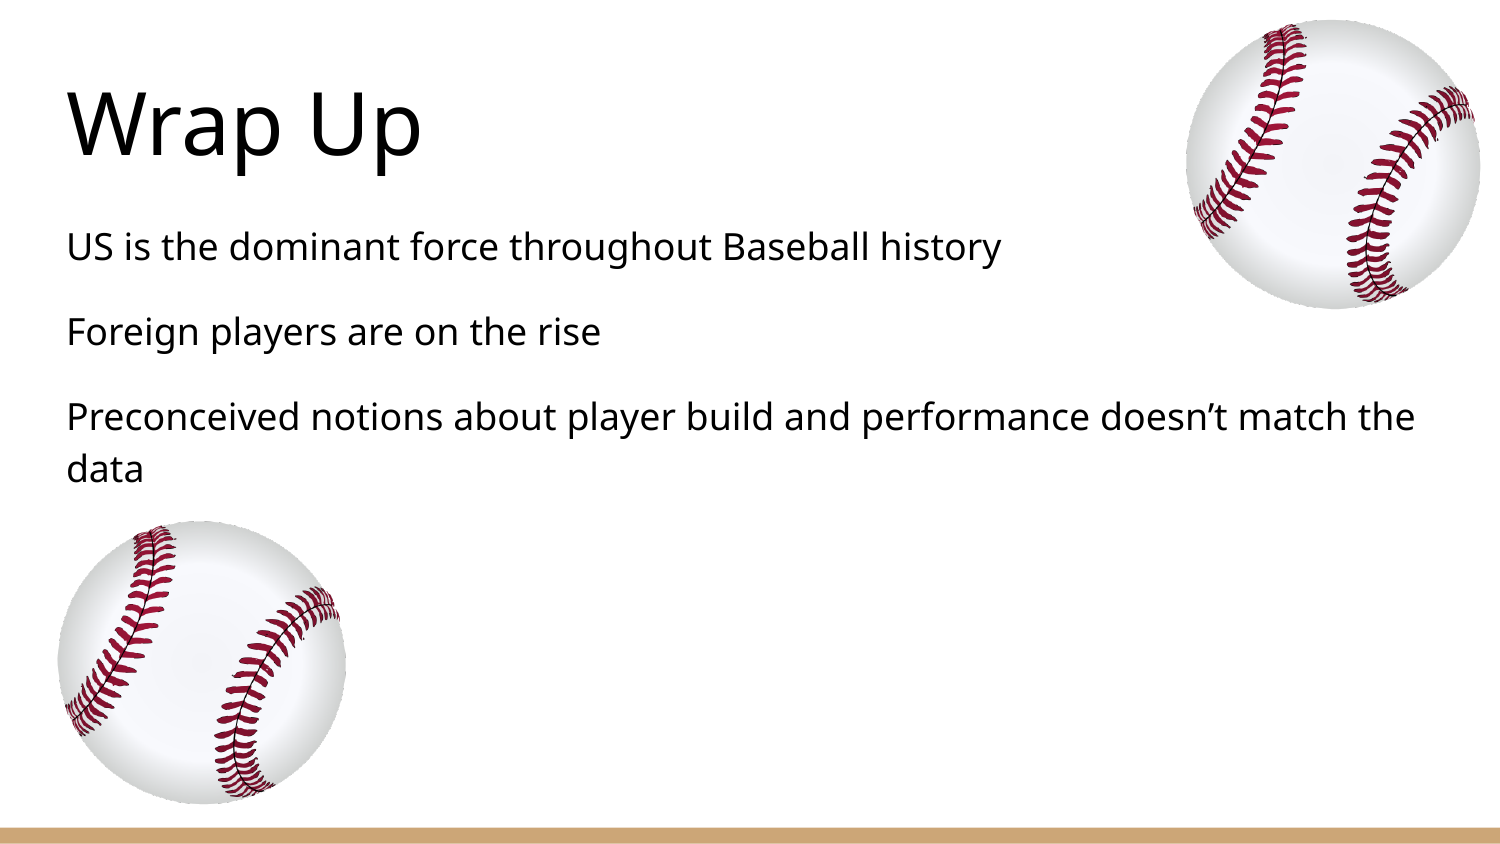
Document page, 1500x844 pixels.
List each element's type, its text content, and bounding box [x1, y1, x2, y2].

picture [1179, 10, 1487, 319]
list US is the dominant force throughout Baseball history Foreign players are on the rise Preconceived notions about player build and performance doesn’t match the data [51, 200, 1449, 752]
picture [50, 512, 352, 813]
title Wrap Up [51, 51, 1174, 189]
